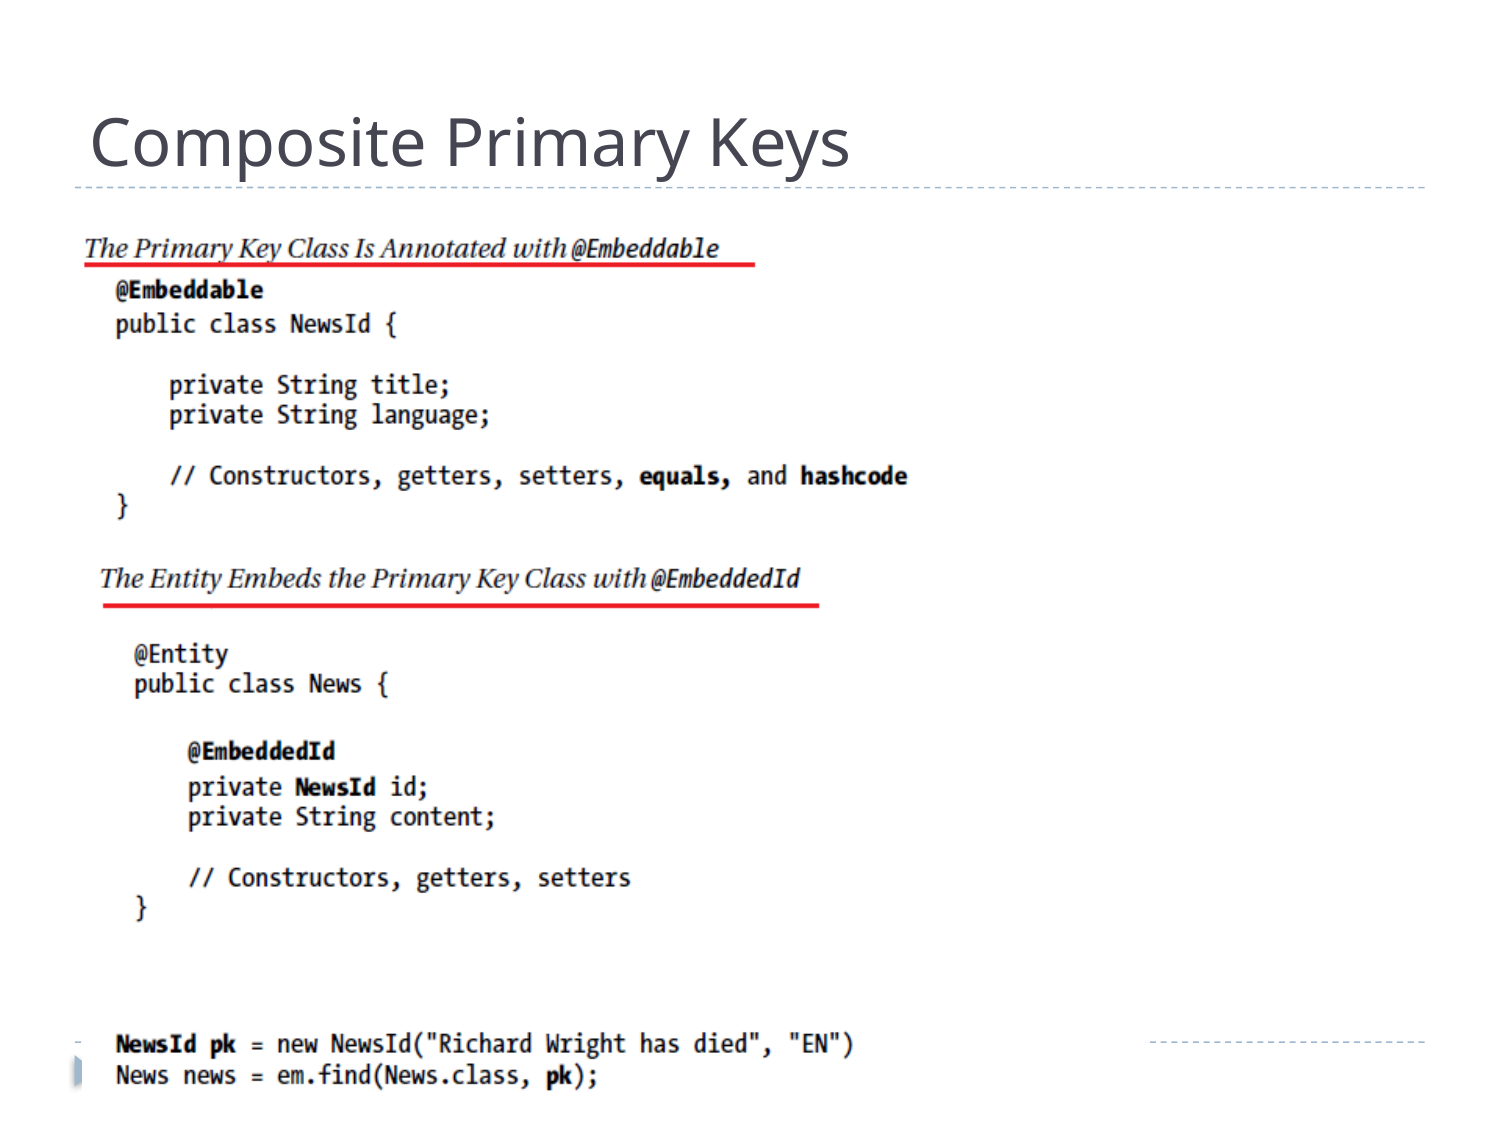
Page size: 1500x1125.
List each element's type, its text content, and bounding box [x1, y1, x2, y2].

picture [58, 222, 933, 965]
title Composite Primary Keys [75, 24, 1425, 188]
picture [81, 1009, 1145, 1125]
